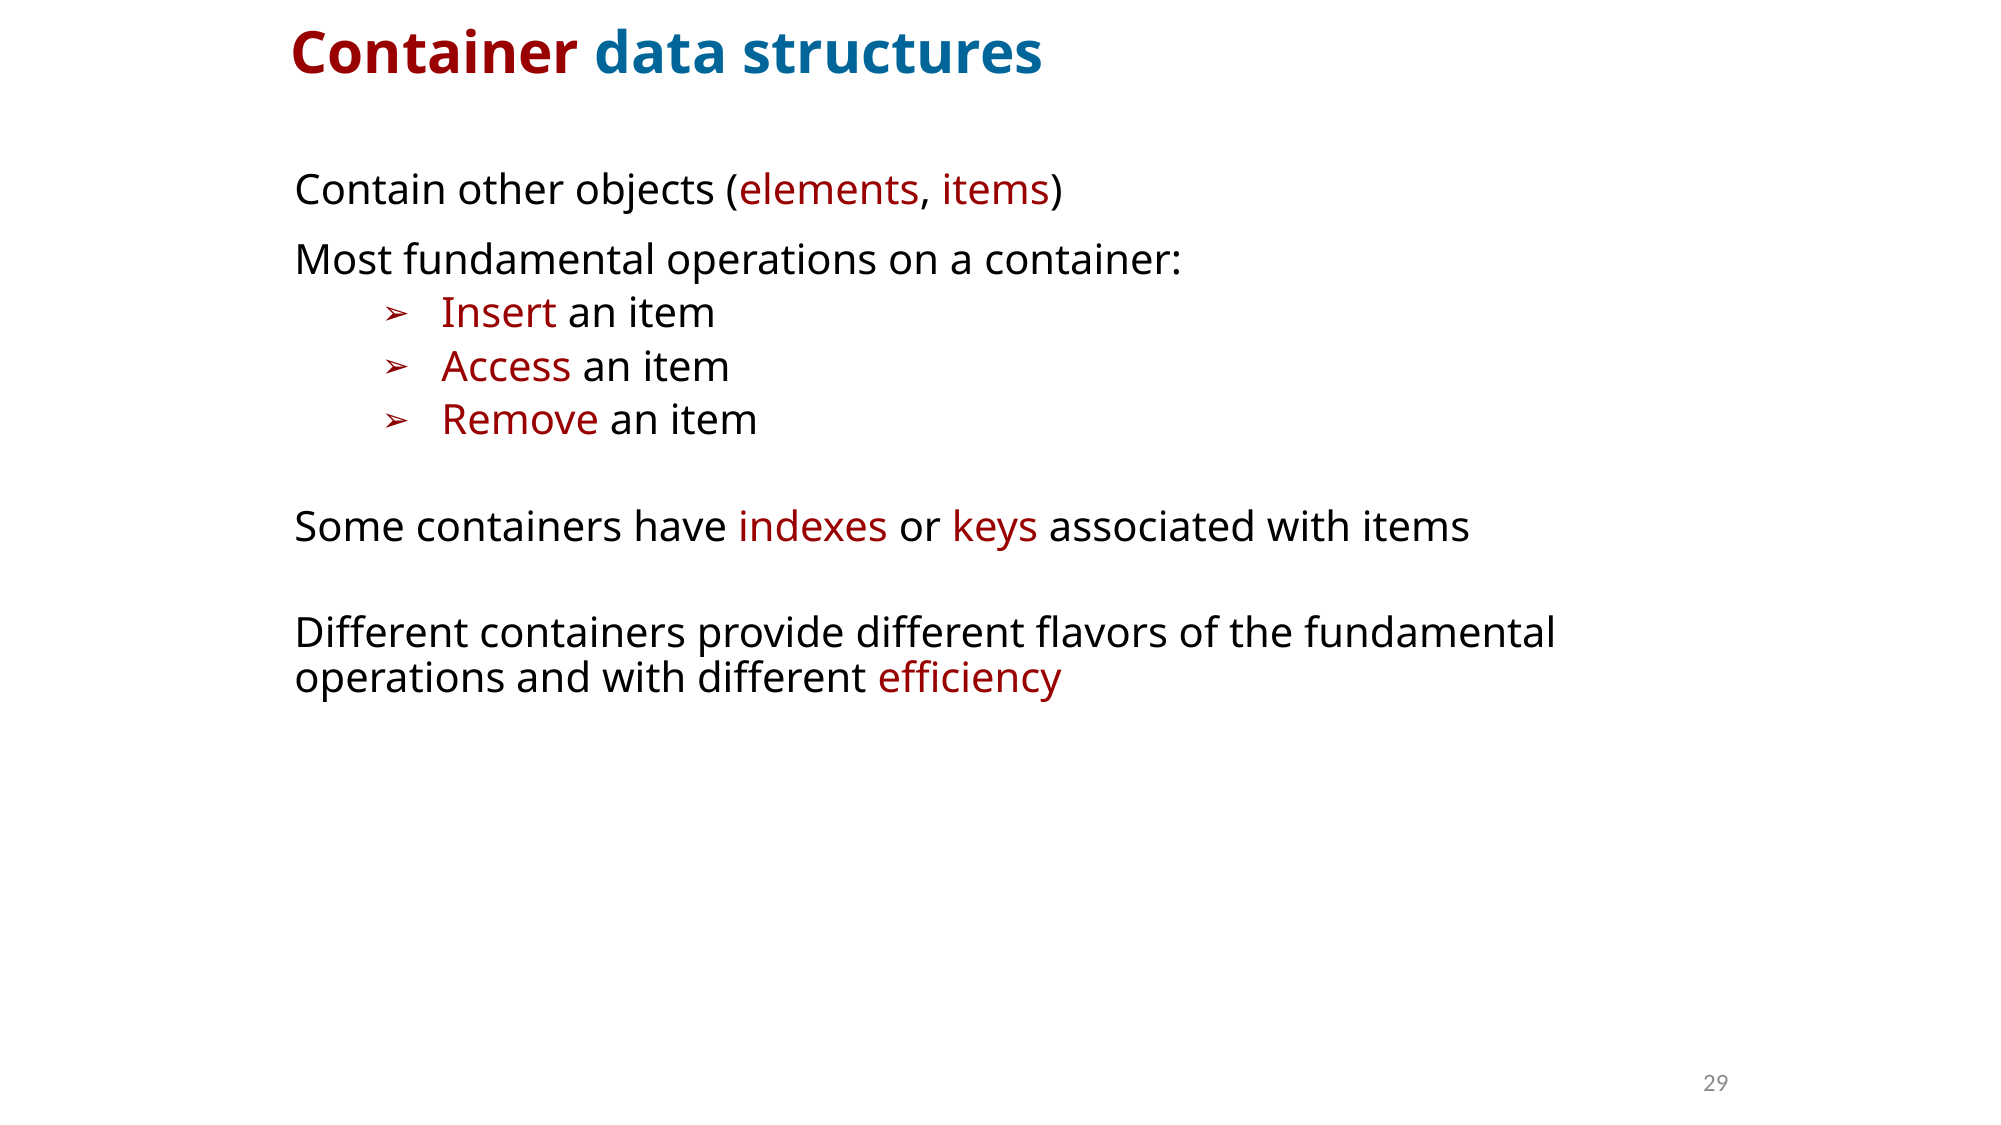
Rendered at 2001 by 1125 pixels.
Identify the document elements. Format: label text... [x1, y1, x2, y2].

list Contain other objects (elements, items) Most fundamental operations on a container: Insert an item Access an item Remove an item Some containers have indexes or keys associated with items Different containers provide different flavors of the fundamental operations and with different efficiency [279, 160, 1709, 1071]
slide_number 29 [1653, 1038, 1744, 1125]
title Container data structures [290, 19, 1594, 91]
